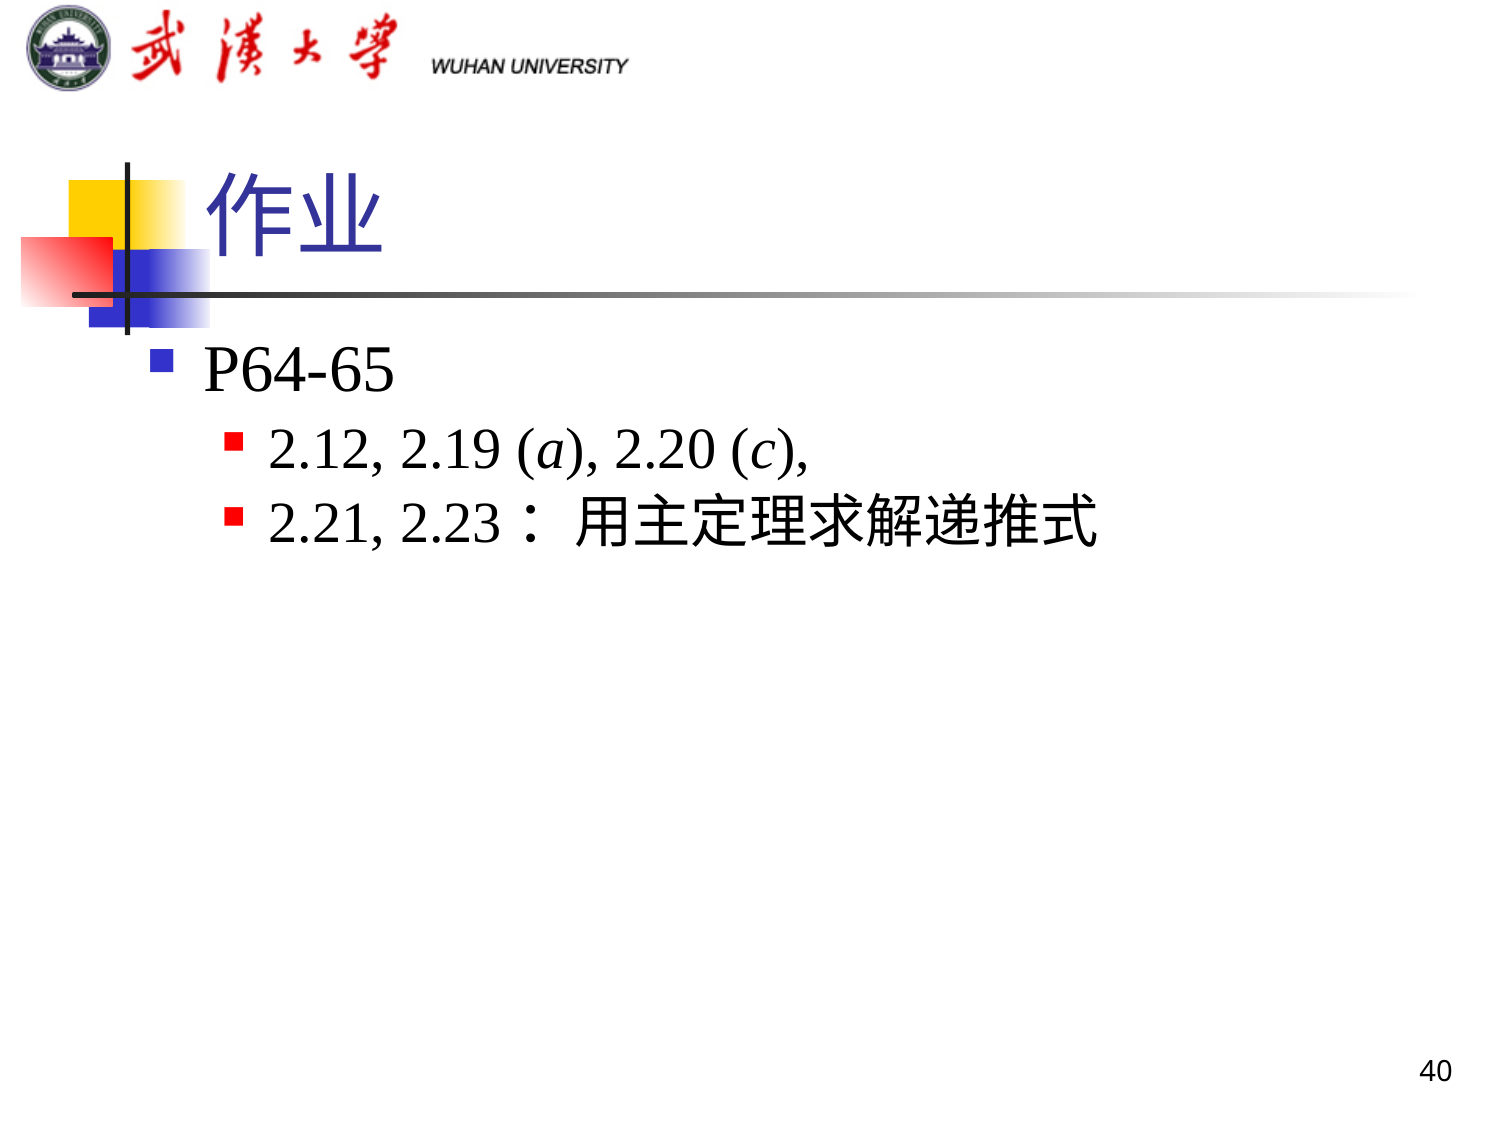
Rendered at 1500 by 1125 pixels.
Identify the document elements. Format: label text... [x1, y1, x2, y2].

picture [0, 0, 643, 93]
list P64-65 2.12, 2.19 (a), 2.20 (c), 2.21, 2.23：用主定理求解递推式 [131, 326, 1407, 1002]
title 作业 [188, 35, 1468, 275]
slide_number 40 [1155, 1024, 1468, 1100]
